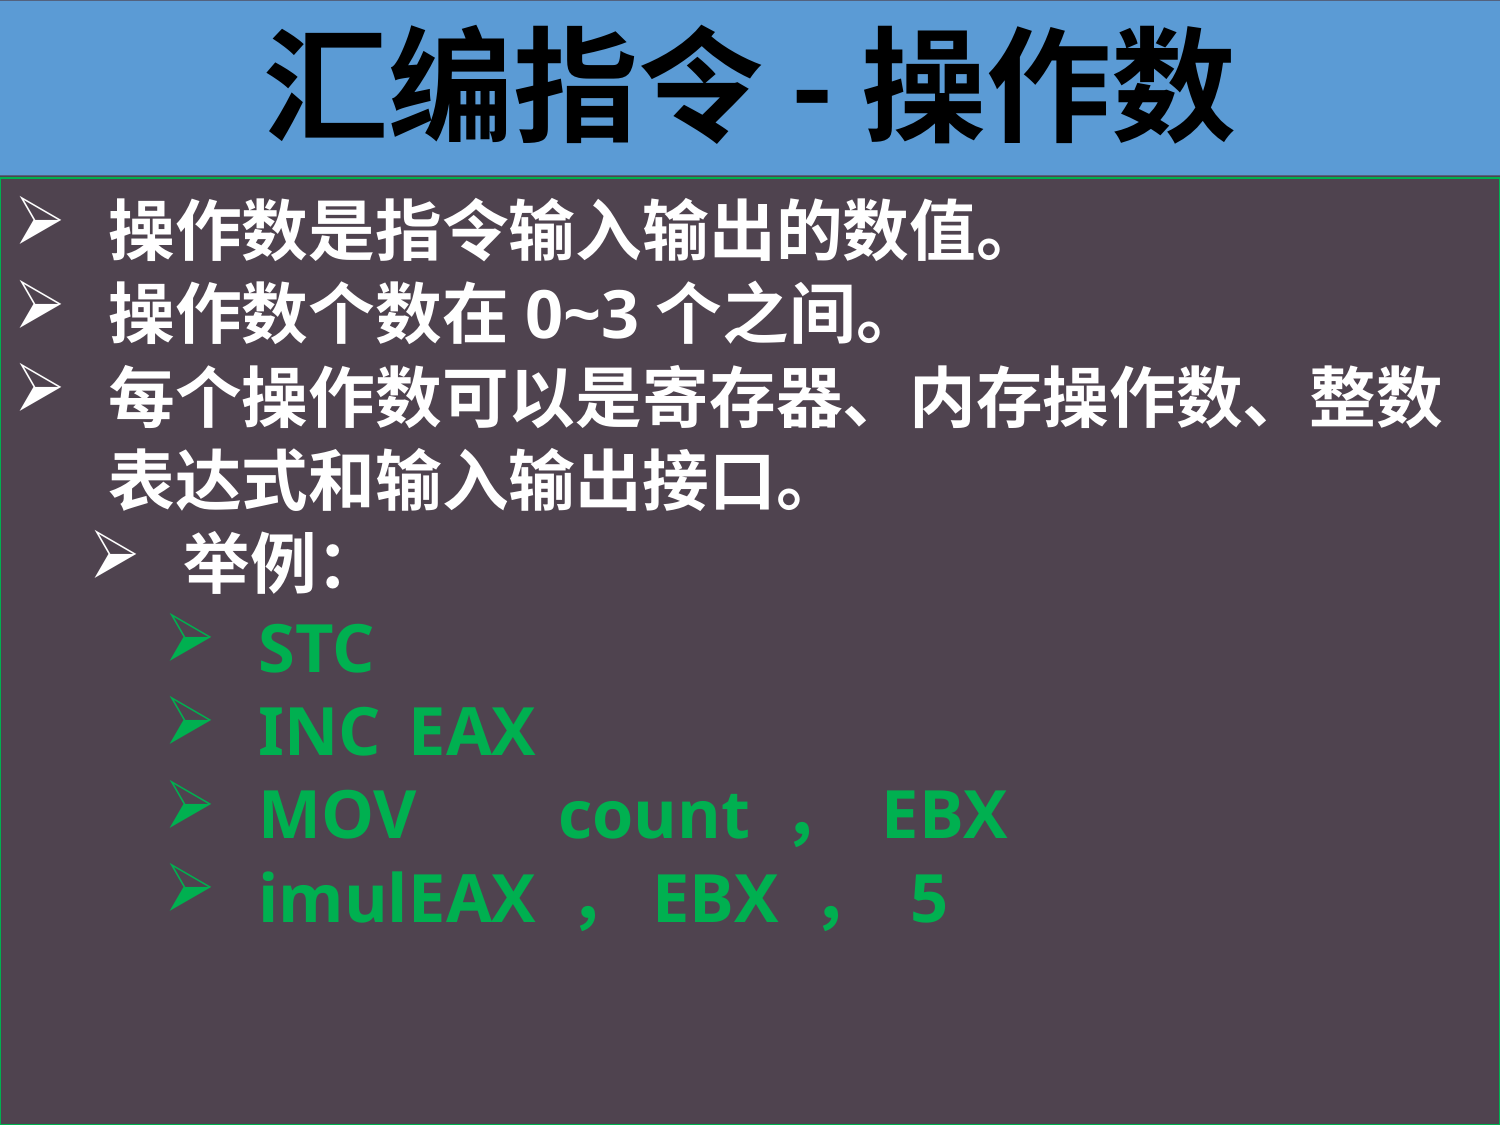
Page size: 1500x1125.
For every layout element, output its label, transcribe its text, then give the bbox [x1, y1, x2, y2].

text_box 汇编指令-操作数 [0, 0, 1500, 165]
text_box 操作数是指令输入输出的数值。 操作数个数在0~3个之间。 每个操作数可以是寄存器、内存操作数、整数表达式和输入输出接口。 举例： STC INC EAX MOV count ， EBX imul EAX ，EBX ， 5 [0, 178, 1500, 1125]
